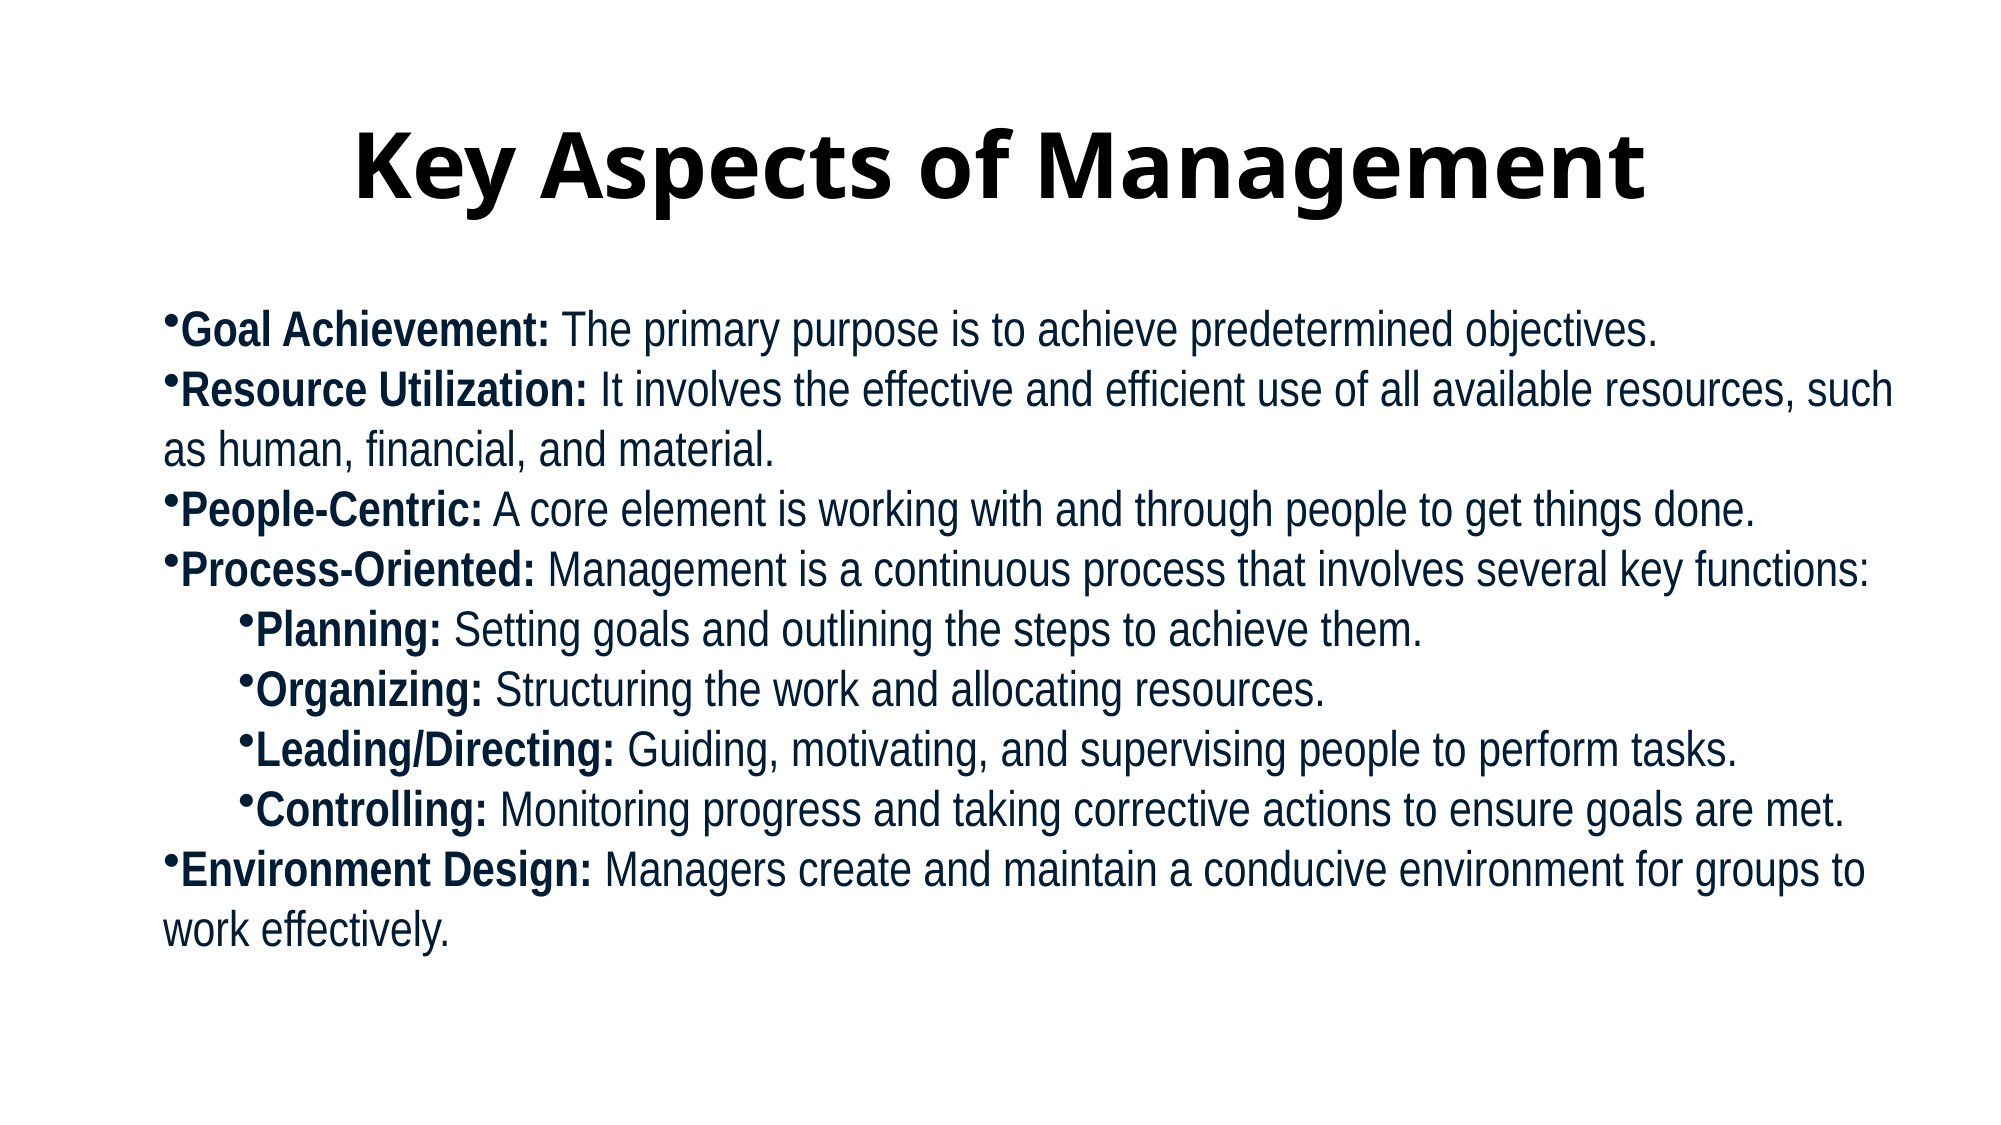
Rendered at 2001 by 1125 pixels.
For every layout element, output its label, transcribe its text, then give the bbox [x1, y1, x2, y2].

list Goal Achievement: The primary purpose is to achieve predetermined objectives. Resource Utilization: It involves the effective and efficient use of all available resources, such as human, financial, and material. People-Centric: A core element is working with and through people to get things done. Process-Oriented: Management is a continuous process that involves several key functions: Planning: Setting goals and outlining the steps to achieve them. Organizing: Structuring the work and allocating resources. Leading/Directing: Guiding, motivating, and supervising people to perform tasks. Controlling: Monitoring progress and taking corrective actions to ensure goals are met. Environment Design: Managers create and maintain a conducive environment for groups to work effectively. [163, 237, 1937, 1032]
title Key Aspects of Management [137, 59, 1863, 278]
